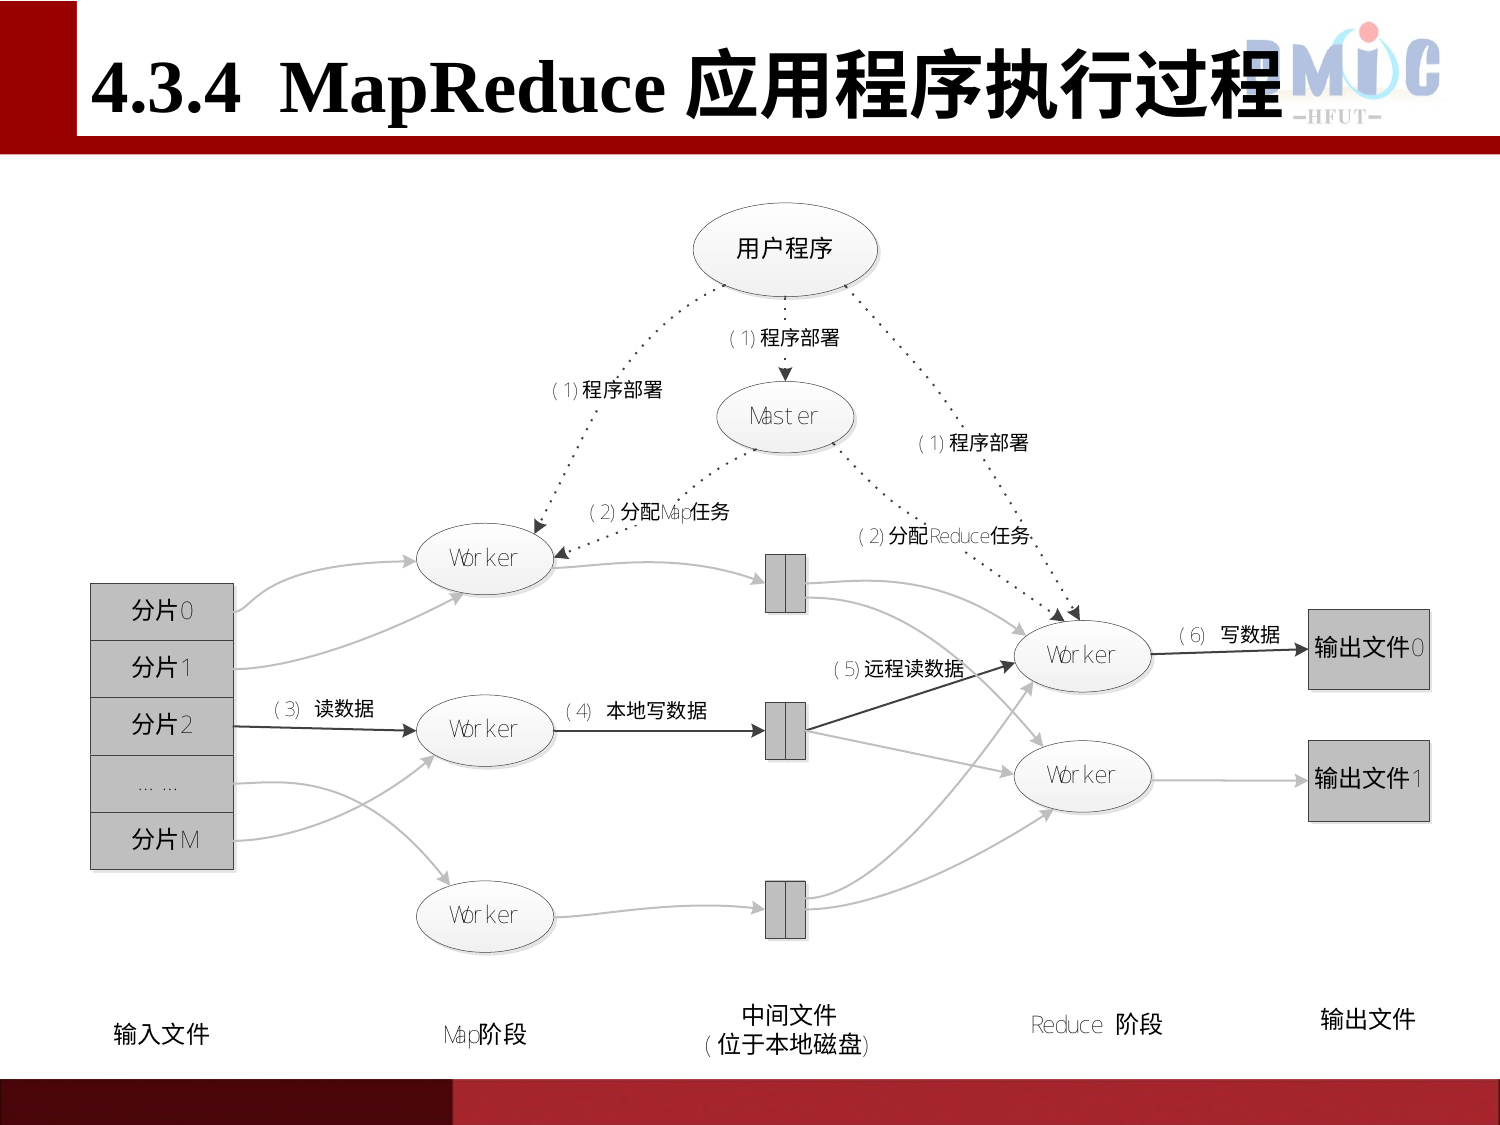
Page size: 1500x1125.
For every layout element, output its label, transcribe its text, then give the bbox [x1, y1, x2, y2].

picture [87, 199, 1438, 1063]
title 4.3.4 MapReduce应用程序执行过程 [76, 7, 1500, 158]
picture [0, 1079, 1500, 1125]
